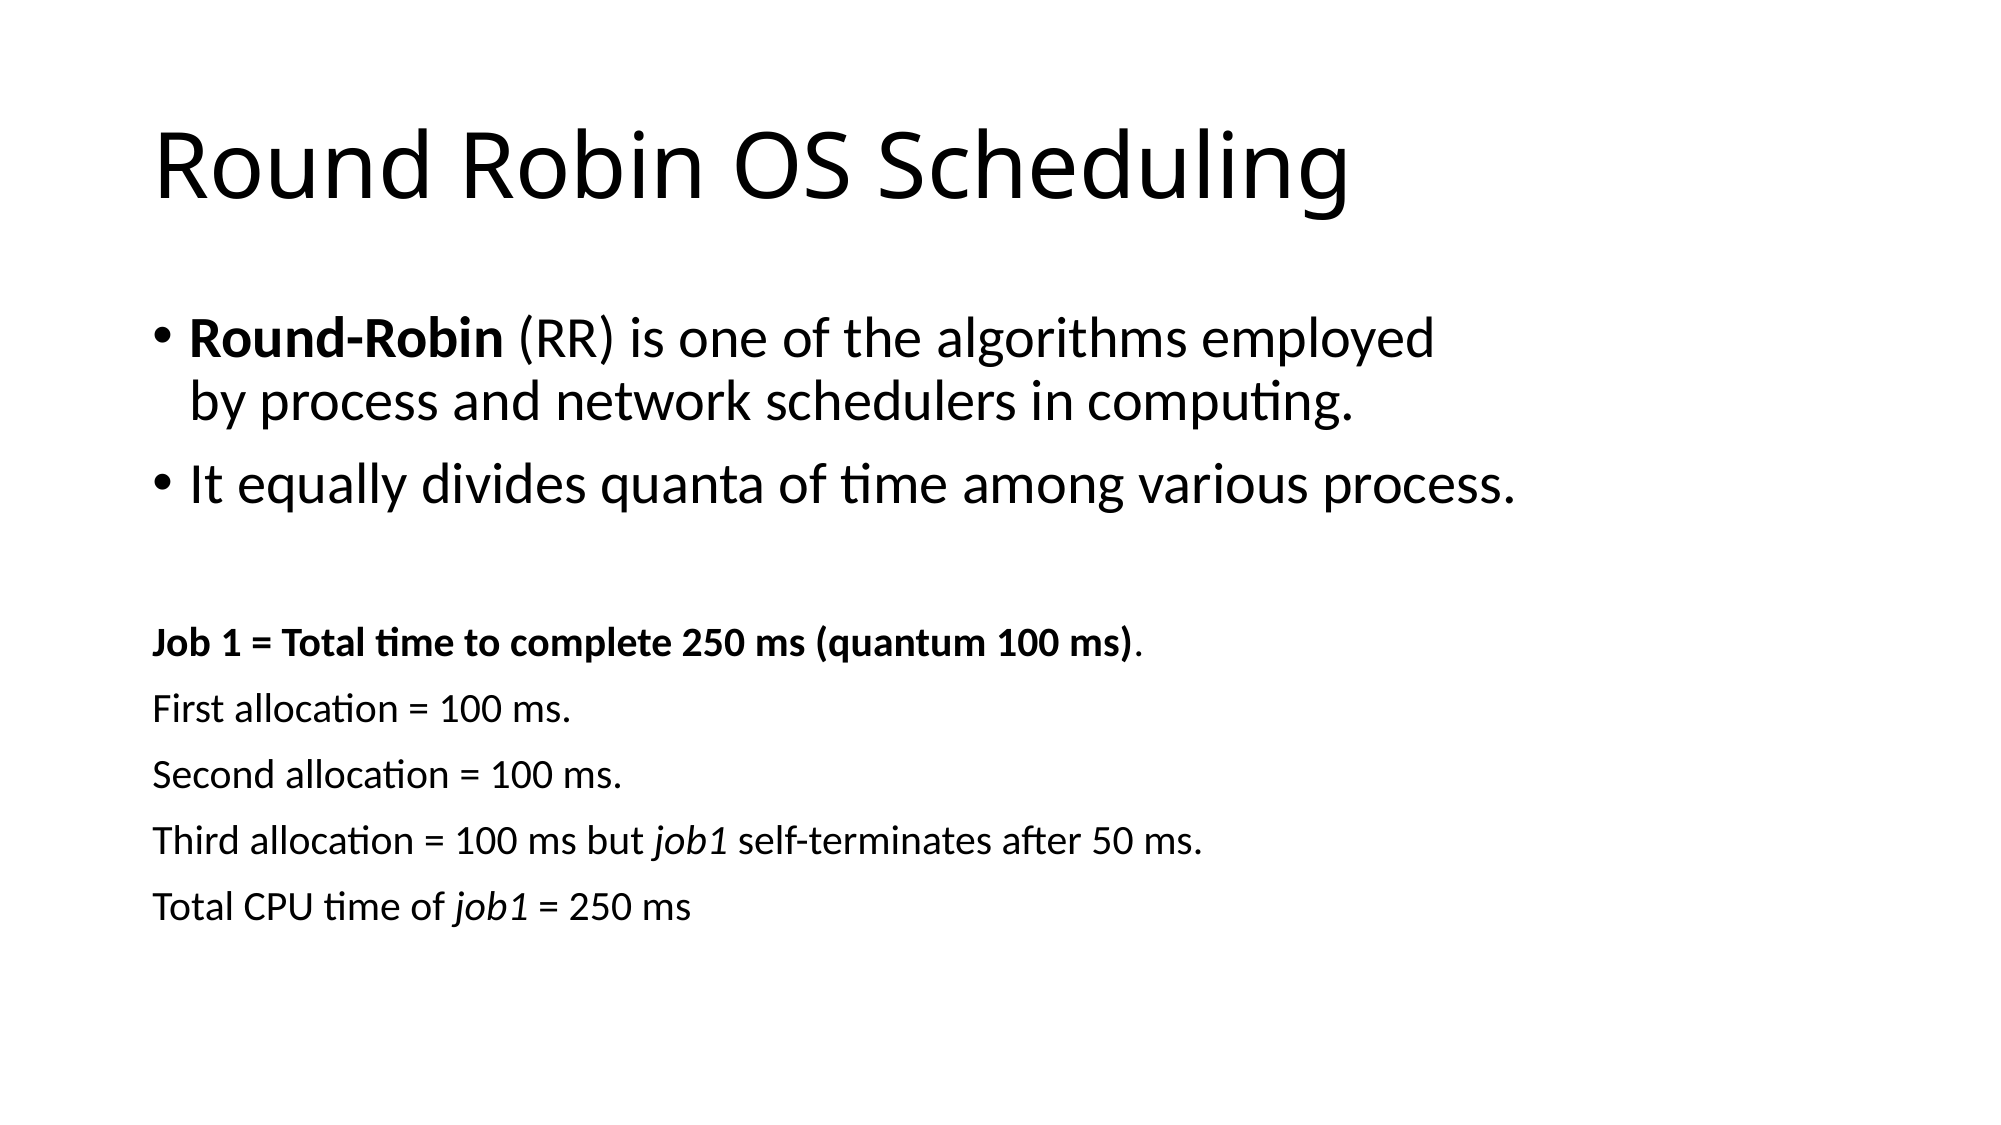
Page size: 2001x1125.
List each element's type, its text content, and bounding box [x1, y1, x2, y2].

title Round Robin OS Scheduling [137, 59, 1863, 278]
list Round-Robin (RR) is one of the algorithms employed by process and network schedulers in computing. It equally divides quanta of time among various process. Job 1 = Total time to complete 250 ms (quantum 100 ms). First allocation = 100 ms. Second allocation = 100 ms. Third allocation = 100 ms but job1 self-terminates after 50 ms. Total CPU time of job1 = 250 ms [137, 299, 1863, 1014]
